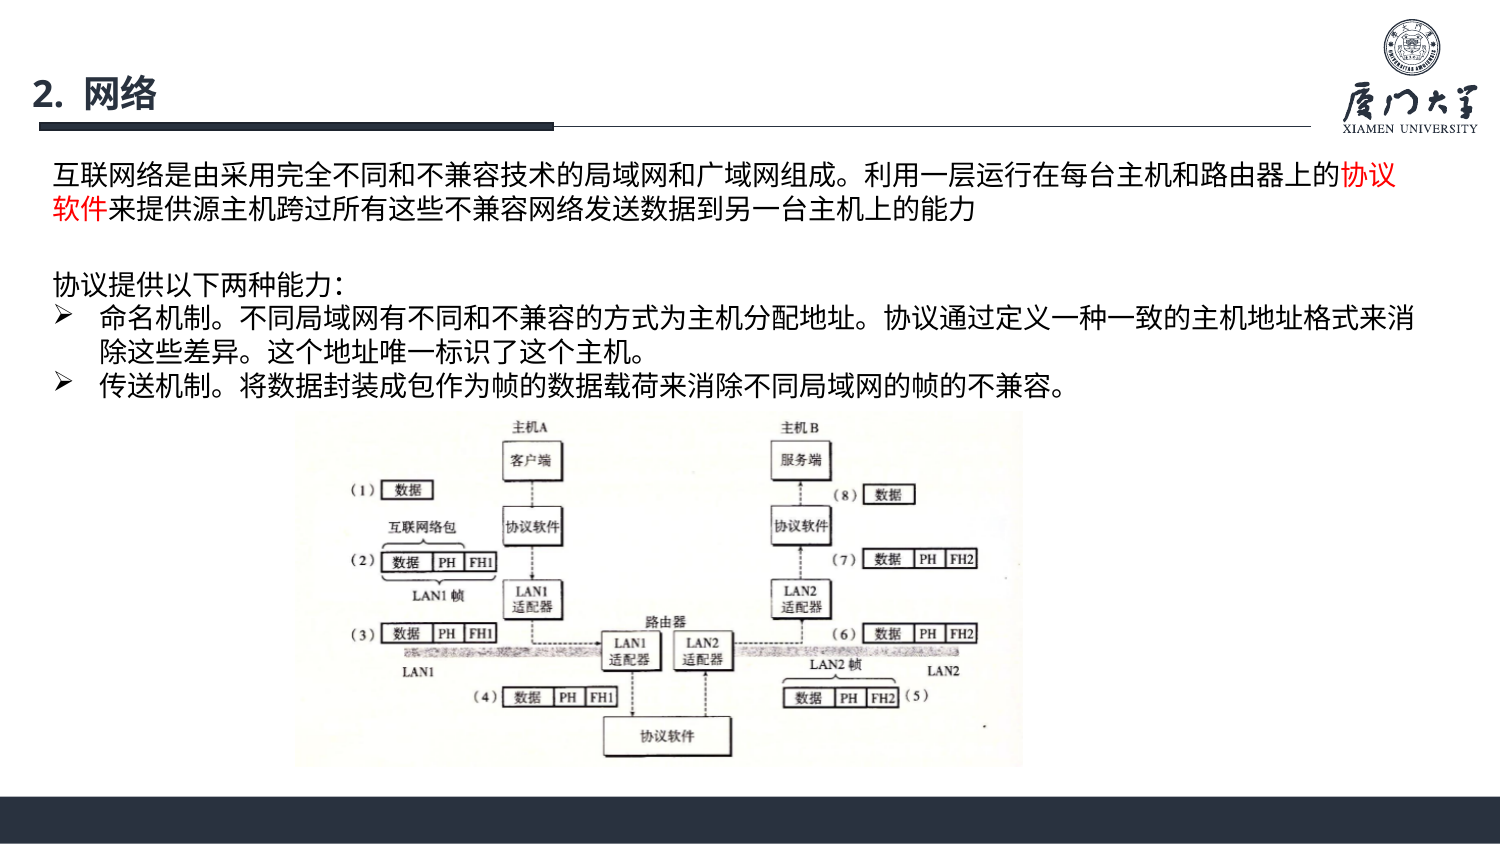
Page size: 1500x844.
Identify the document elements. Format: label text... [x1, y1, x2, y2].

text_box 2. 网络 [17, 62, 847, 123]
text_box 互联网络是由采用完全不同和不兼容技术的局域网和广域网组成。利用一层运行在每台主机和路由器上的协议软件来提供源主机跨过所有这些不兼容网络发送数据到另一台主机上的能力 [37, 149, 1436, 233]
text_box 协议提供以下两种能力： 命名机制。不同局域网有不同和不兼容的方式为主机分配地址。协议通过定义一种一致的主机地址格式来消除这些差异。这个地址唯一标识了这个主机。 传送机制。将数据封装成包作为帧的数据载荷来消除不同局域网的帧的不兼容。 [37, 259, 1436, 410]
picture [295, 411, 1023, 767]
